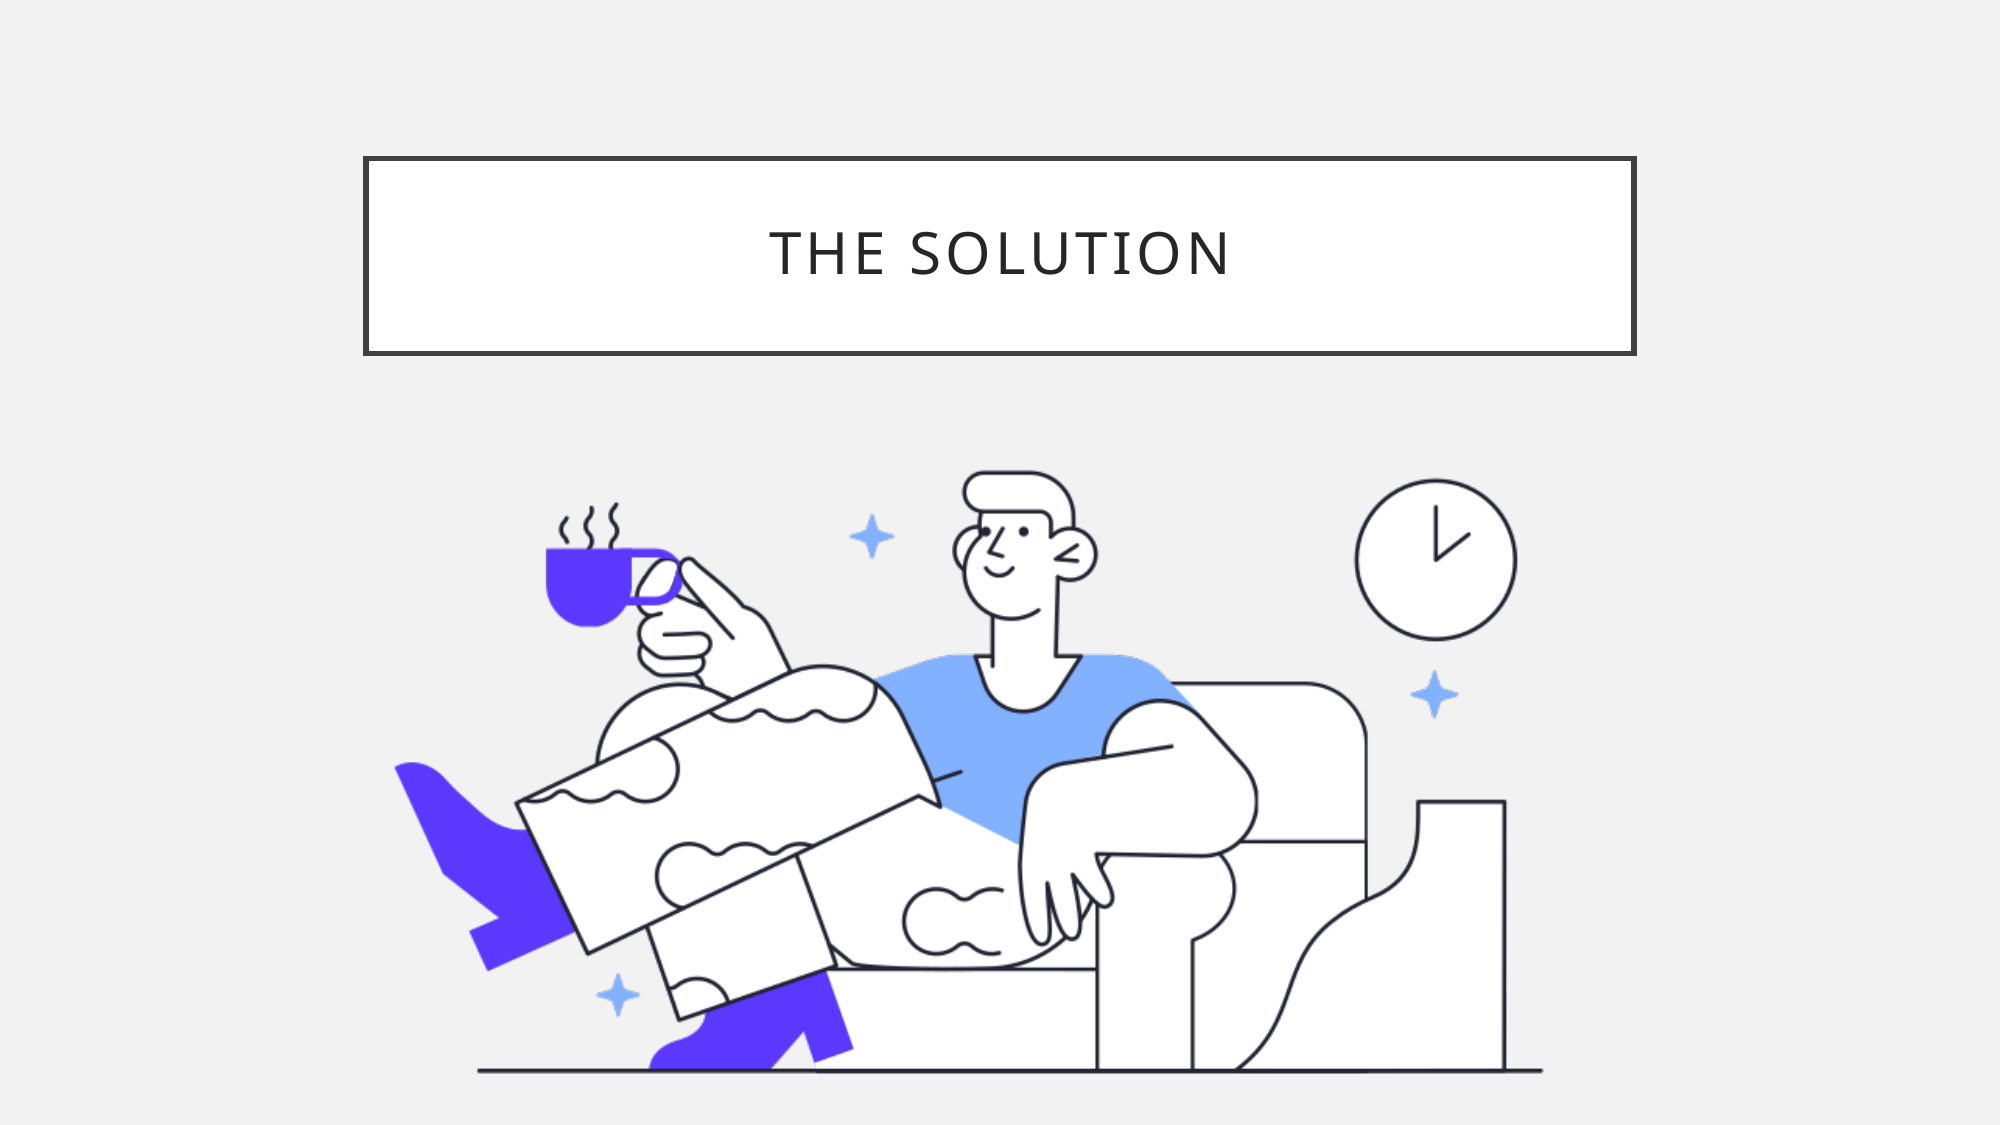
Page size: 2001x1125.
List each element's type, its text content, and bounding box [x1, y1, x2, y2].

title THE SOLUTION [363, 156, 1637, 356]
picture [369, 416, 1631, 1125]
